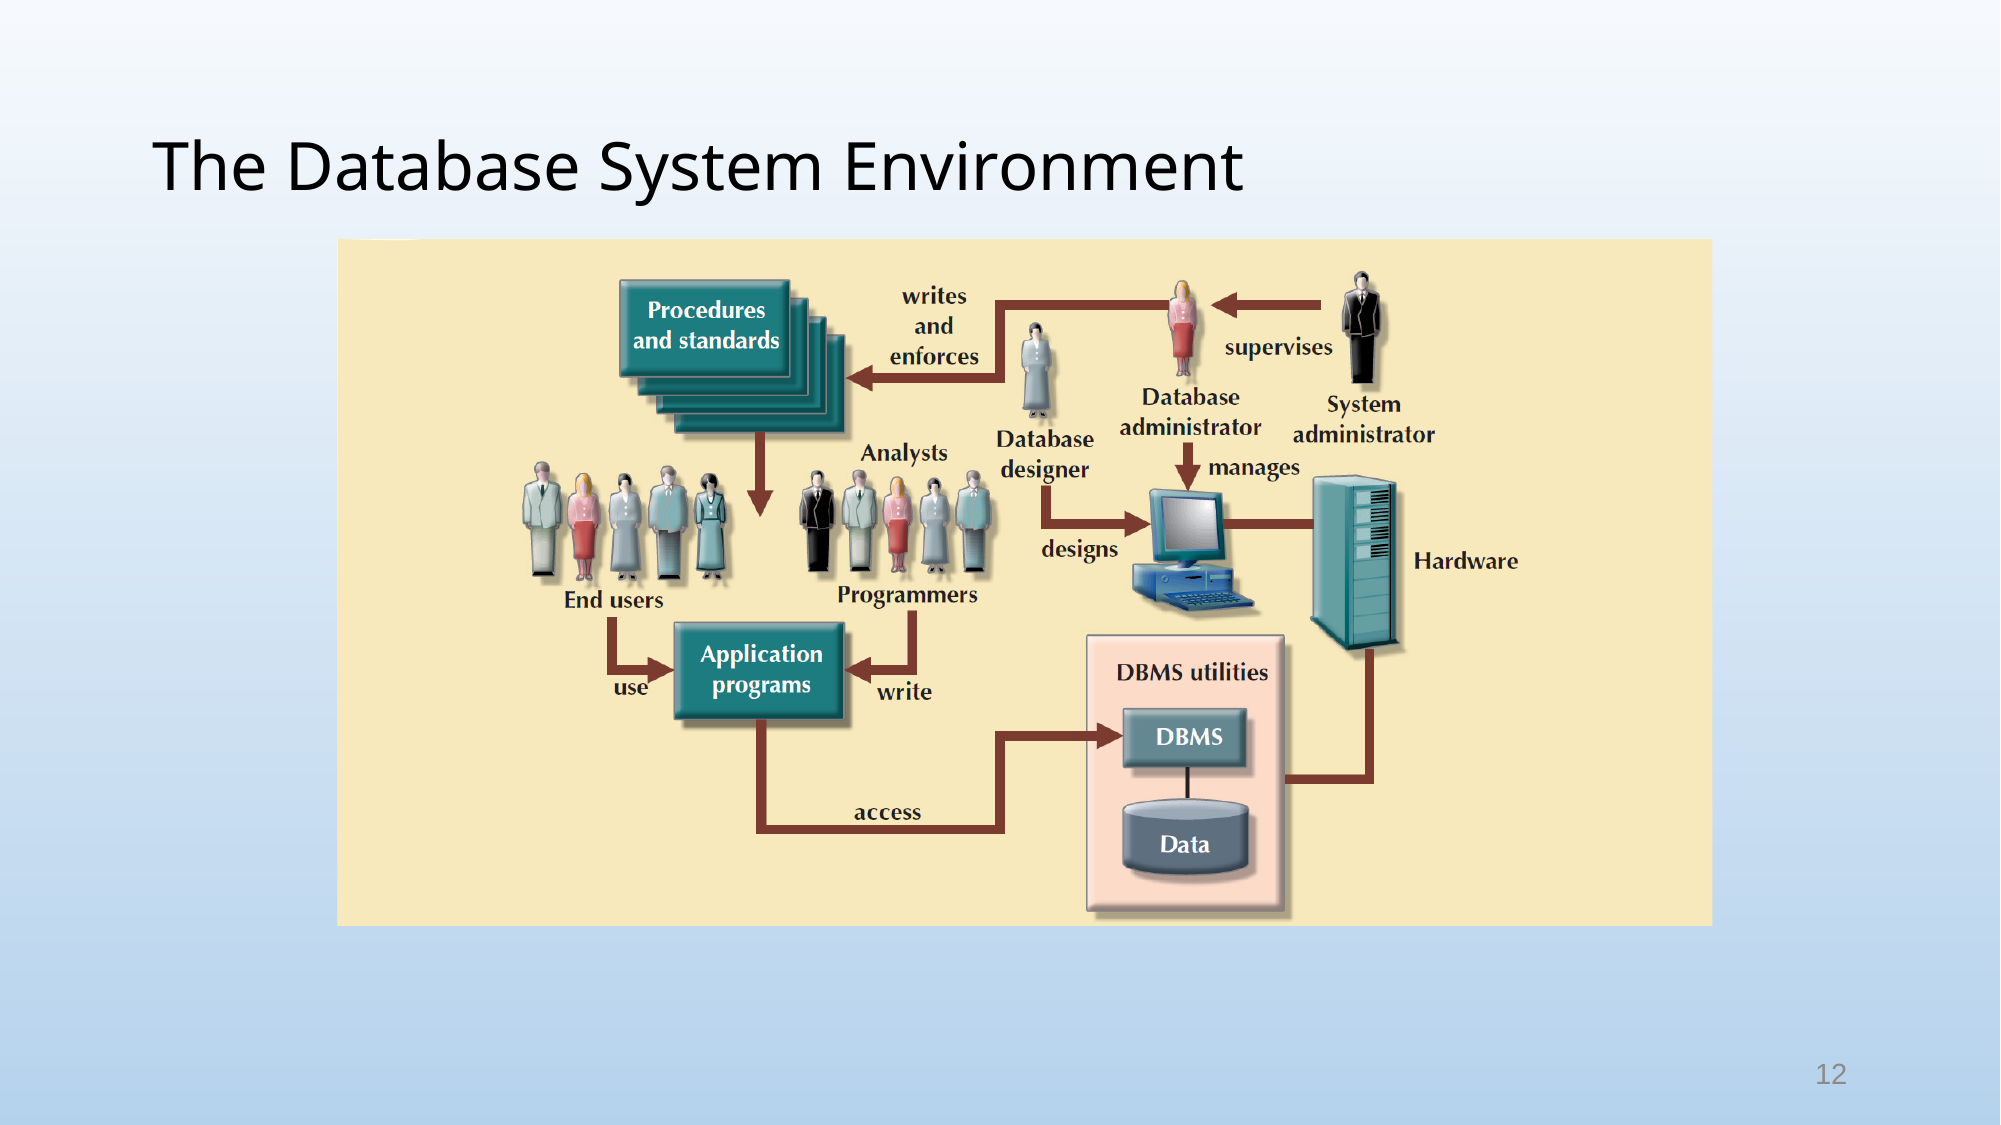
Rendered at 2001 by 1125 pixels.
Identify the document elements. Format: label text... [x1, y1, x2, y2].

title The Database System Environment [137, 59, 1863, 278]
slide_number 12 [1412, 1042, 1863, 1103]
picture [337, 239, 1713, 926]
